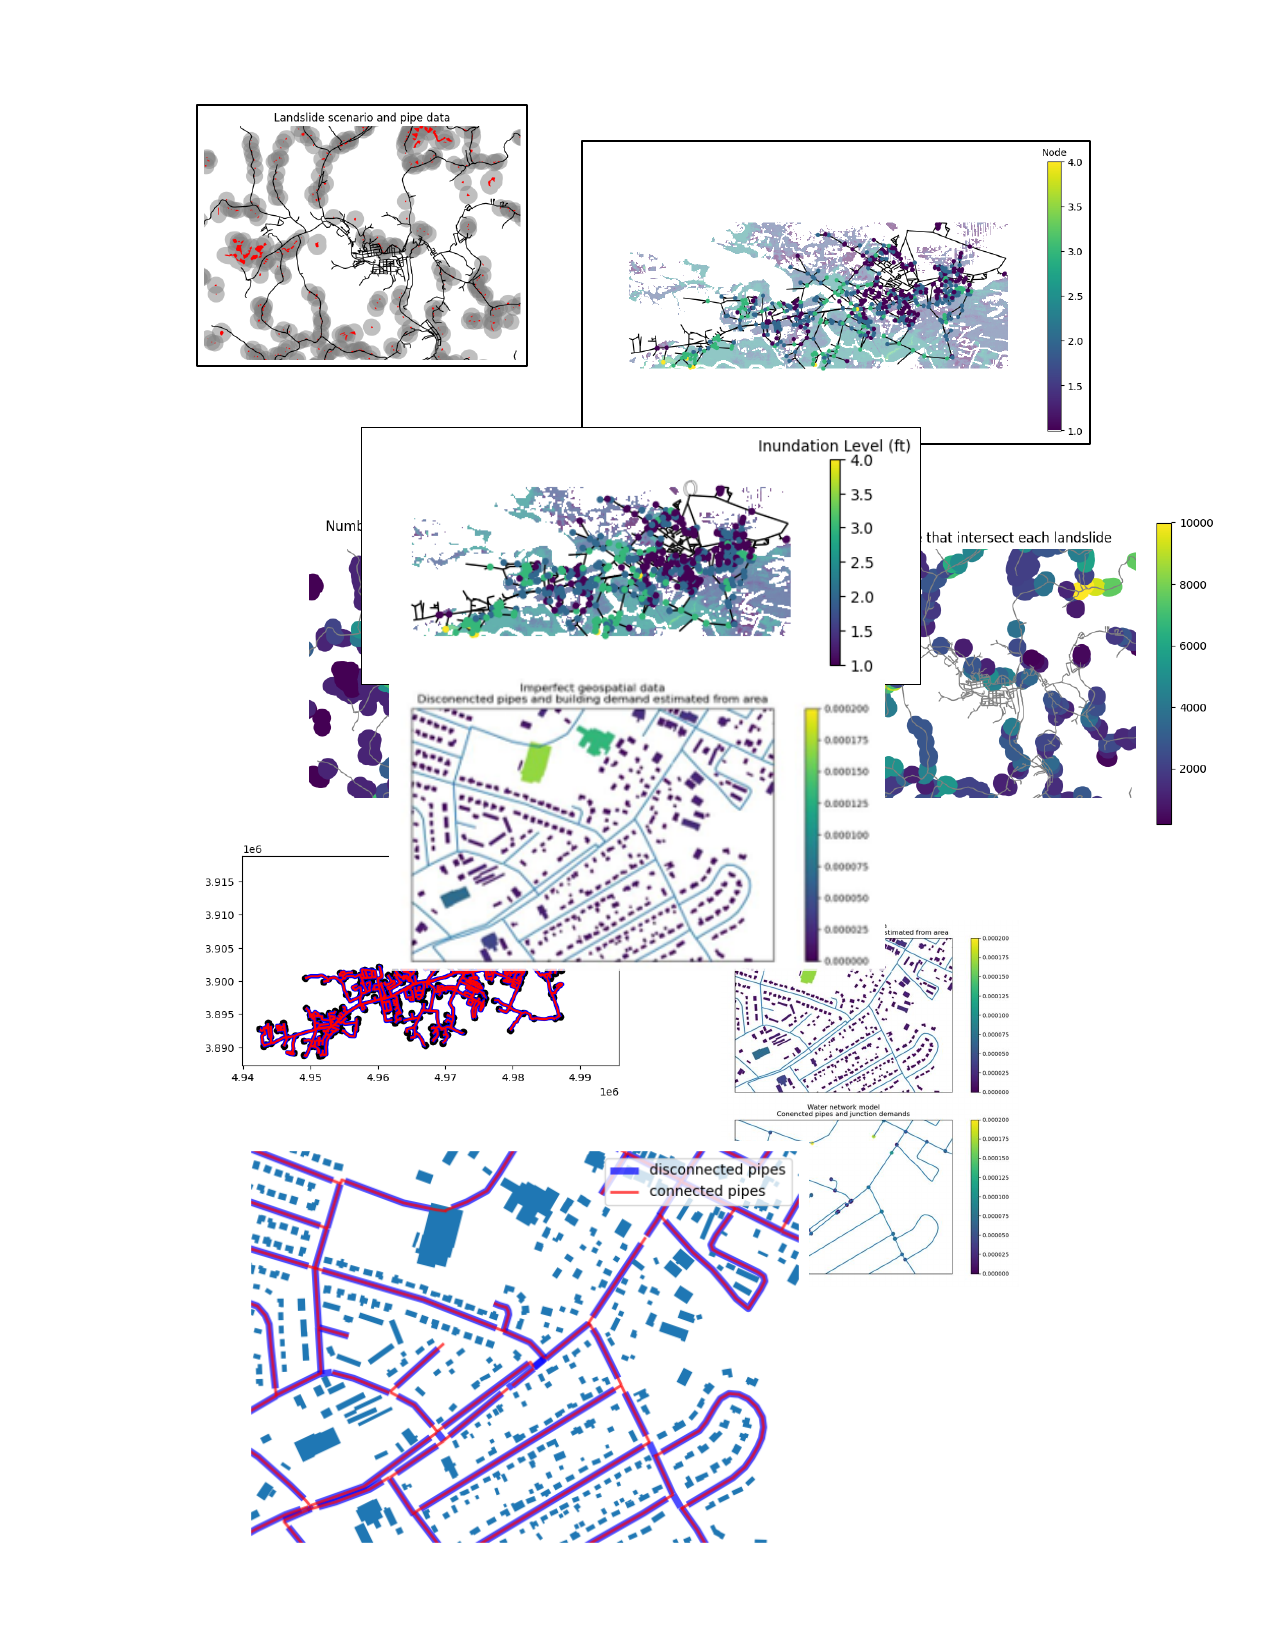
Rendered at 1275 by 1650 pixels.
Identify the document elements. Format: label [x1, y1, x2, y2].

picture [197, 141, 1221, 1554]
picture [197, 106, 526, 366]
